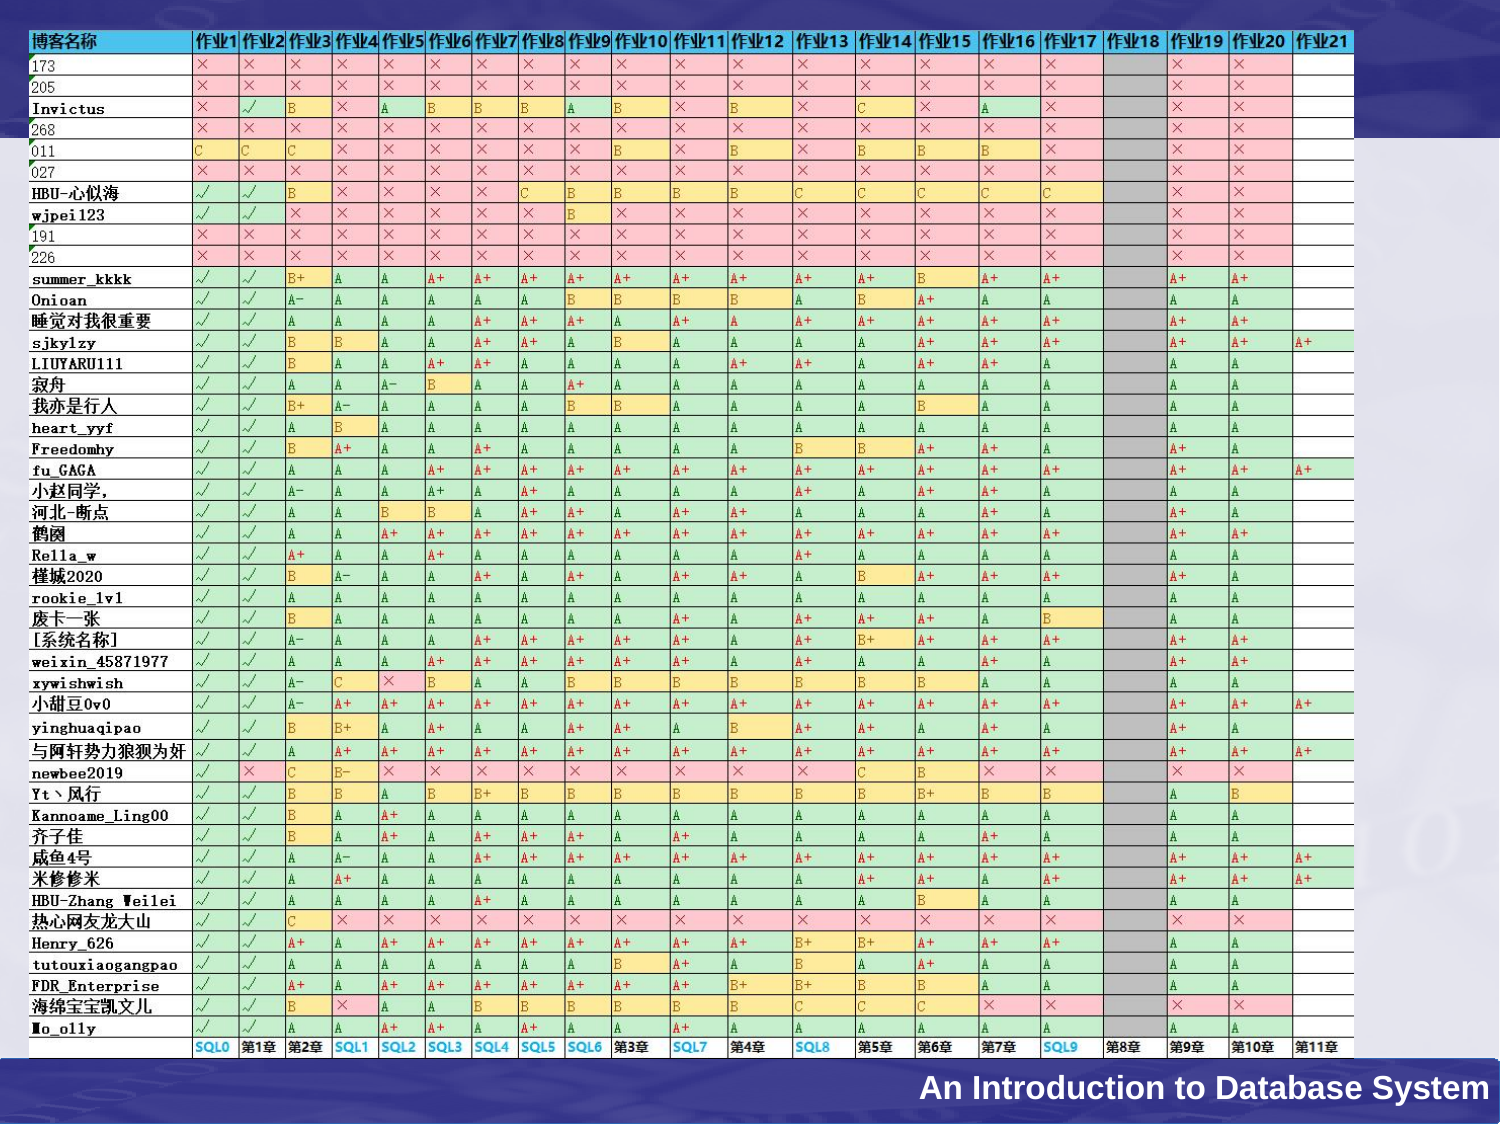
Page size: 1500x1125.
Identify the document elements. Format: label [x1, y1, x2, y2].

picture [29, 30, 1354, 1059]
